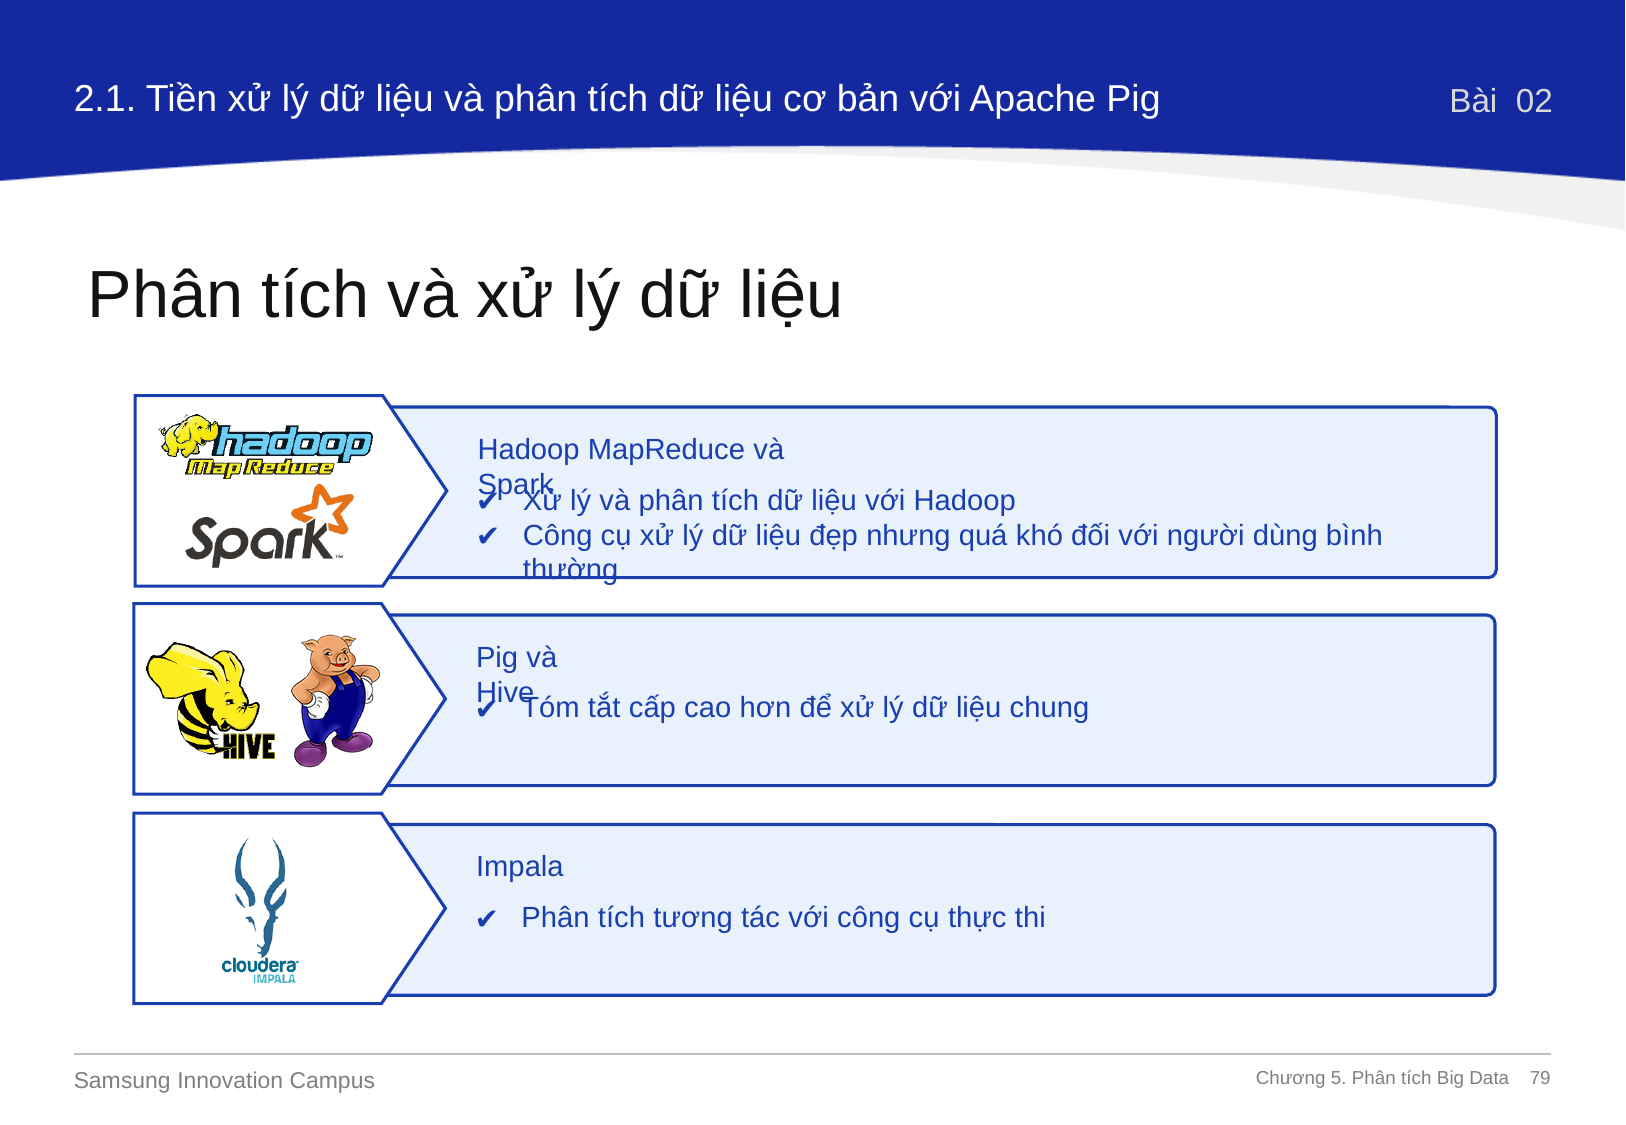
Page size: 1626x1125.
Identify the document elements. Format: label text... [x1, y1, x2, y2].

list Bài 02 [1423, 79, 1554, 120]
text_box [134, 395, 1497, 587]
list 2.1. Tiền xử lý dữ liệu và phân tích dữ liệu cơ bản với Apache Pig [73, 73, 1396, 119]
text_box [133, 603, 1496, 795]
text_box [133, 812, 1496, 1004]
list Phân tích và xử lý dữ liệu [87, 249, 1531, 331]
picture [0, 0, 1625, 1125]
